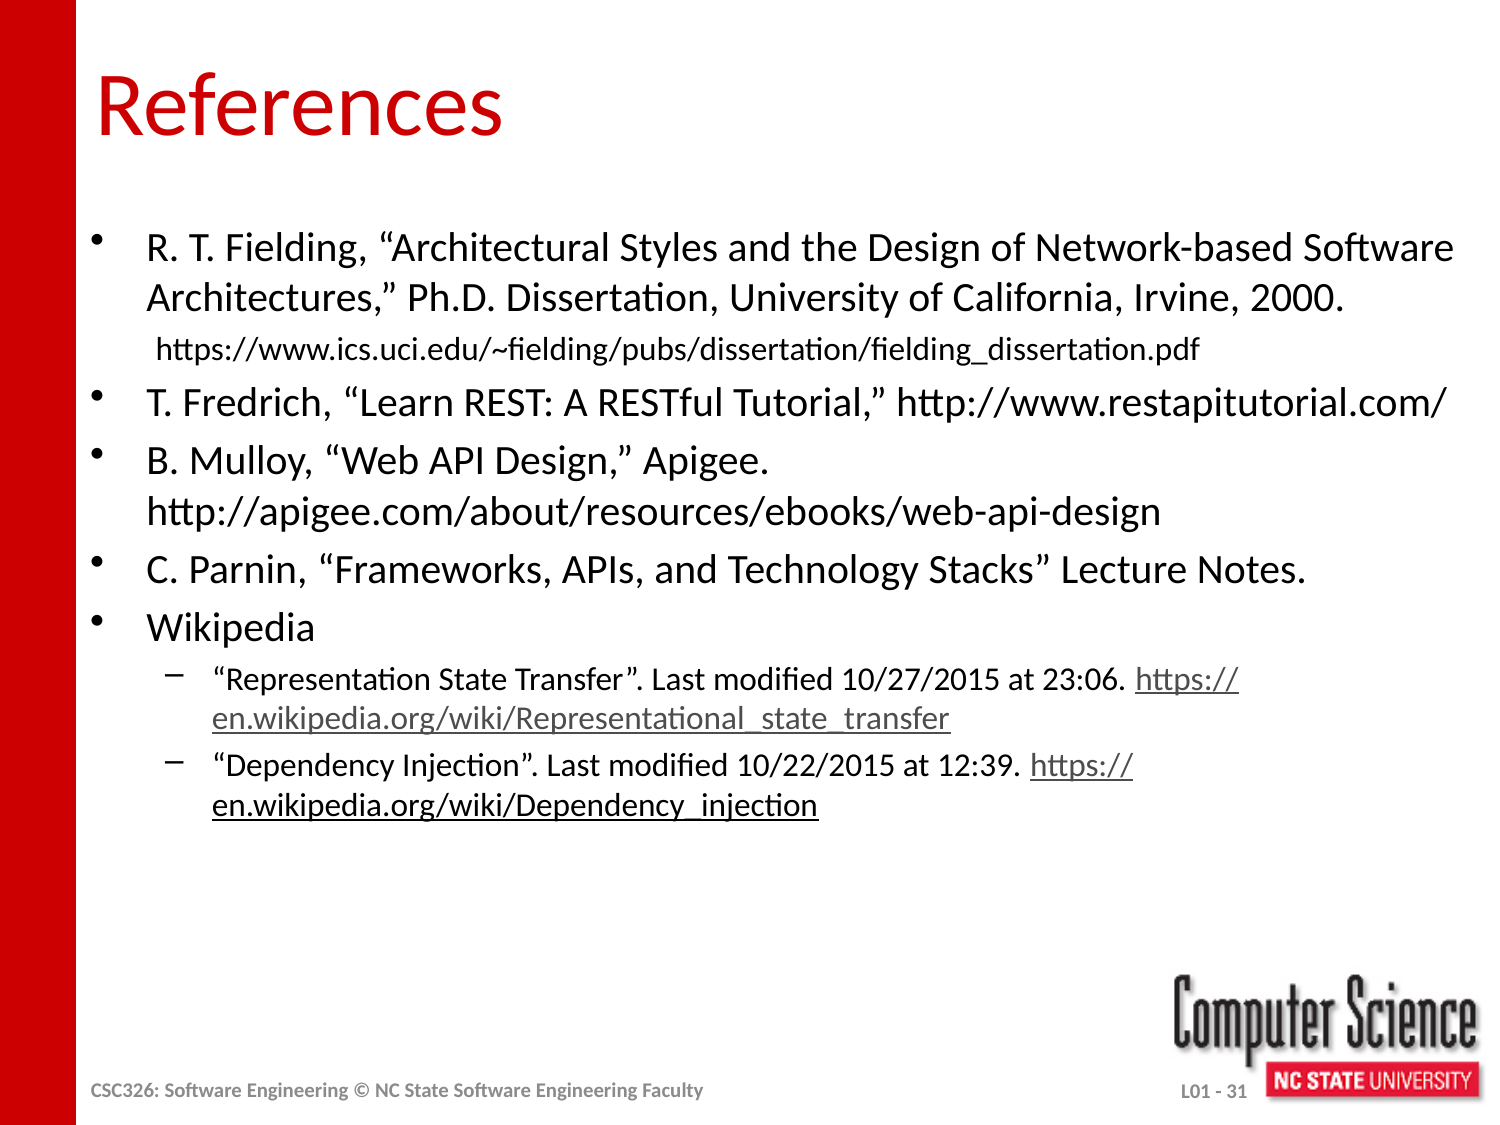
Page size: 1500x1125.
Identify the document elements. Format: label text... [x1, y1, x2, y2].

footer CSC326: Software Engineering © NC State Software Engineering Faculty [75, 1054, 900, 1125]
picture [1154, 949, 1500, 1123]
title References [80, 5, 1500, 193]
slide_number L01 - 31 [912, 1060, 1263, 1121]
list R. T. Fielding, “Architectural Styles and the Design of Network-based Software Architectures,” Ph.D. Dissertation, University of California, Irvine, 2000. https://www.ics.uci.edu/~fielding/pubs/dissertation/fielding_dissertation.pdf T. Fredrich, “Learn REST: A RESTful Tutorial,” http://www.restapitutorial.com/ B. Mulloy, “Web API Design,” Apigee. http://apigee.com/about/resources/ebooks/web-api-design C. Parnin, “Frameworks, APIs, and Technology Stacks” Lecture Notes. Wikipedia “Representation State Transfer”. Last modified 10/27/2015 at 23:06. https://en.wikipedia.org/wiki/Representational_state_transfer “Dependency Injection”. Last modified 10/22/2015 at 12:39. https://en.wikipedia.org/wiki/Dependency_injection [75, 212, 1488, 988]
